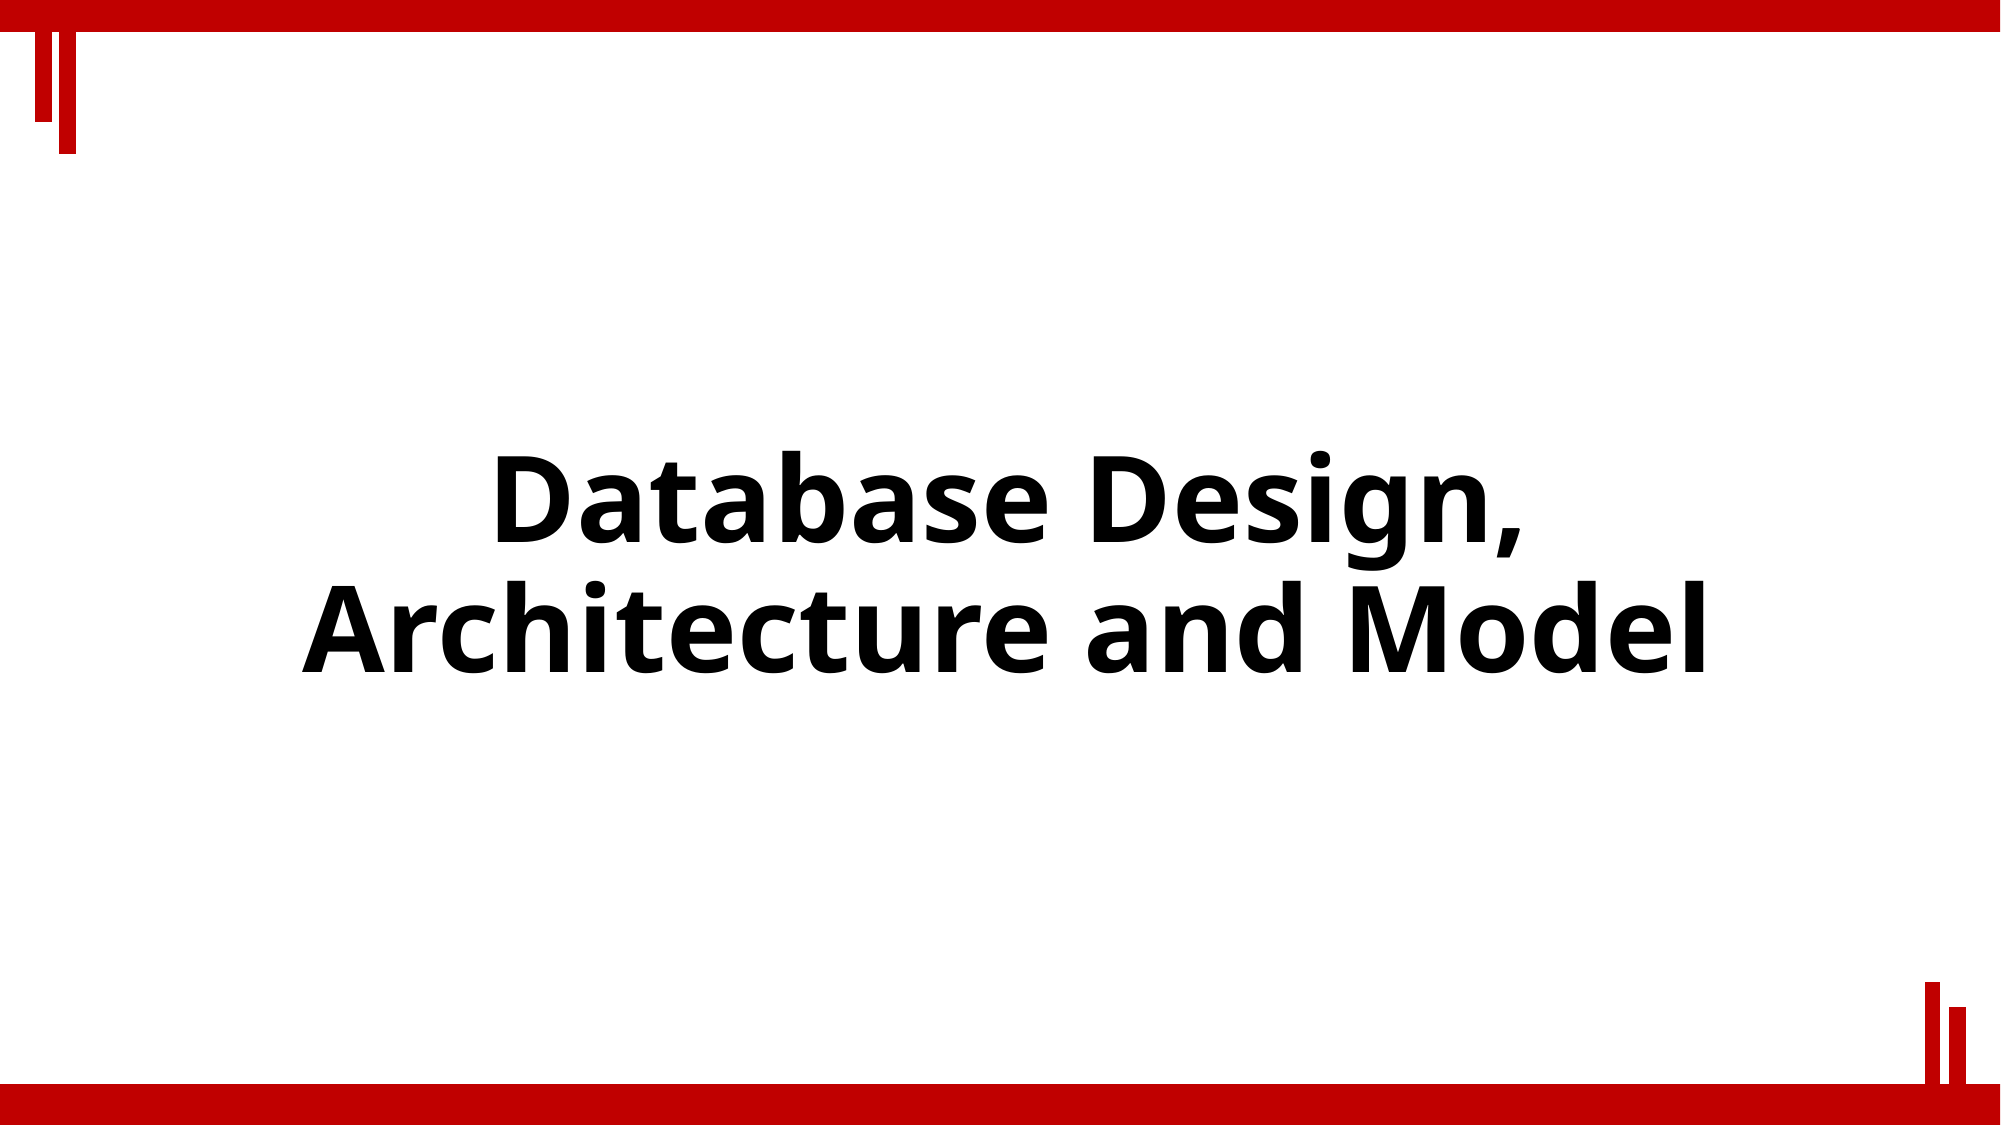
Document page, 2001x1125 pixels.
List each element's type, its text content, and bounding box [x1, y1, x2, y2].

title Database Design, Architecture and Model [258, 313, 1759, 706]
